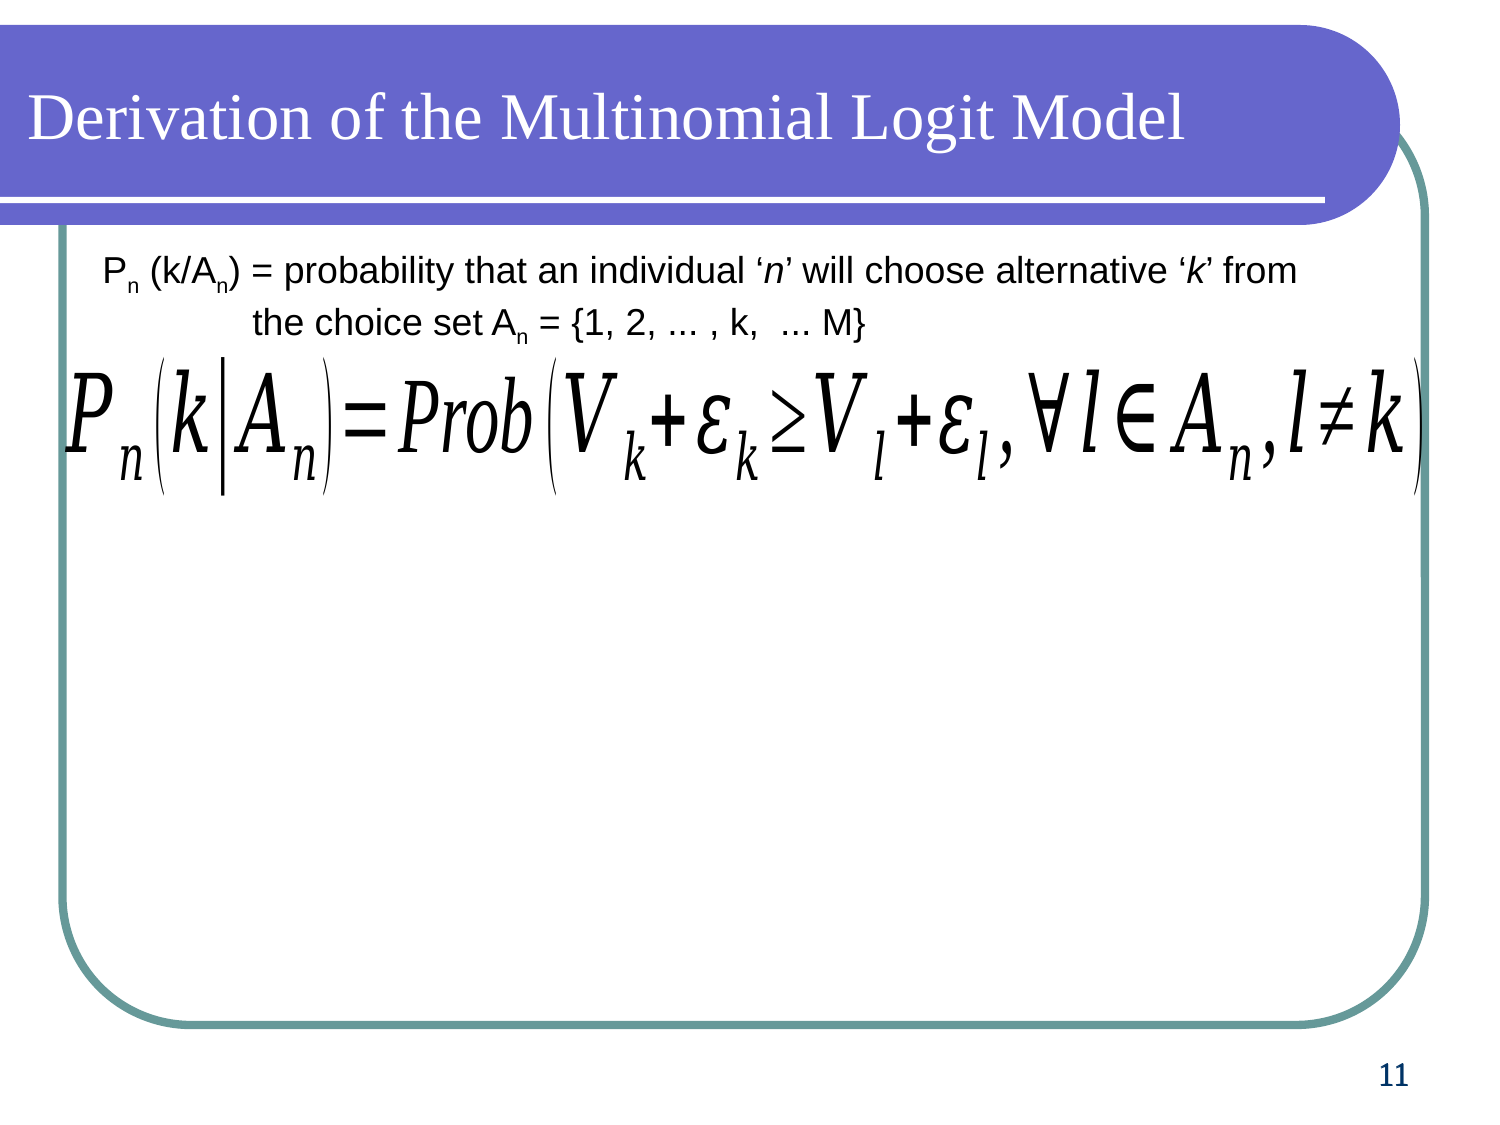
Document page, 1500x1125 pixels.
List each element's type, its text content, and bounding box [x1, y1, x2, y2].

text_box Pn (k/An) = probability that an individual ‘n’ will choose alternative ‘k’ from the choice set An = {1, 2, ... , k, ... M} [87, 239, 1325, 357]
text_box 11 [1175, 1024, 1425, 1100]
title Derivation of the Multinomial Logit Model [12, 37, 1393, 188]
